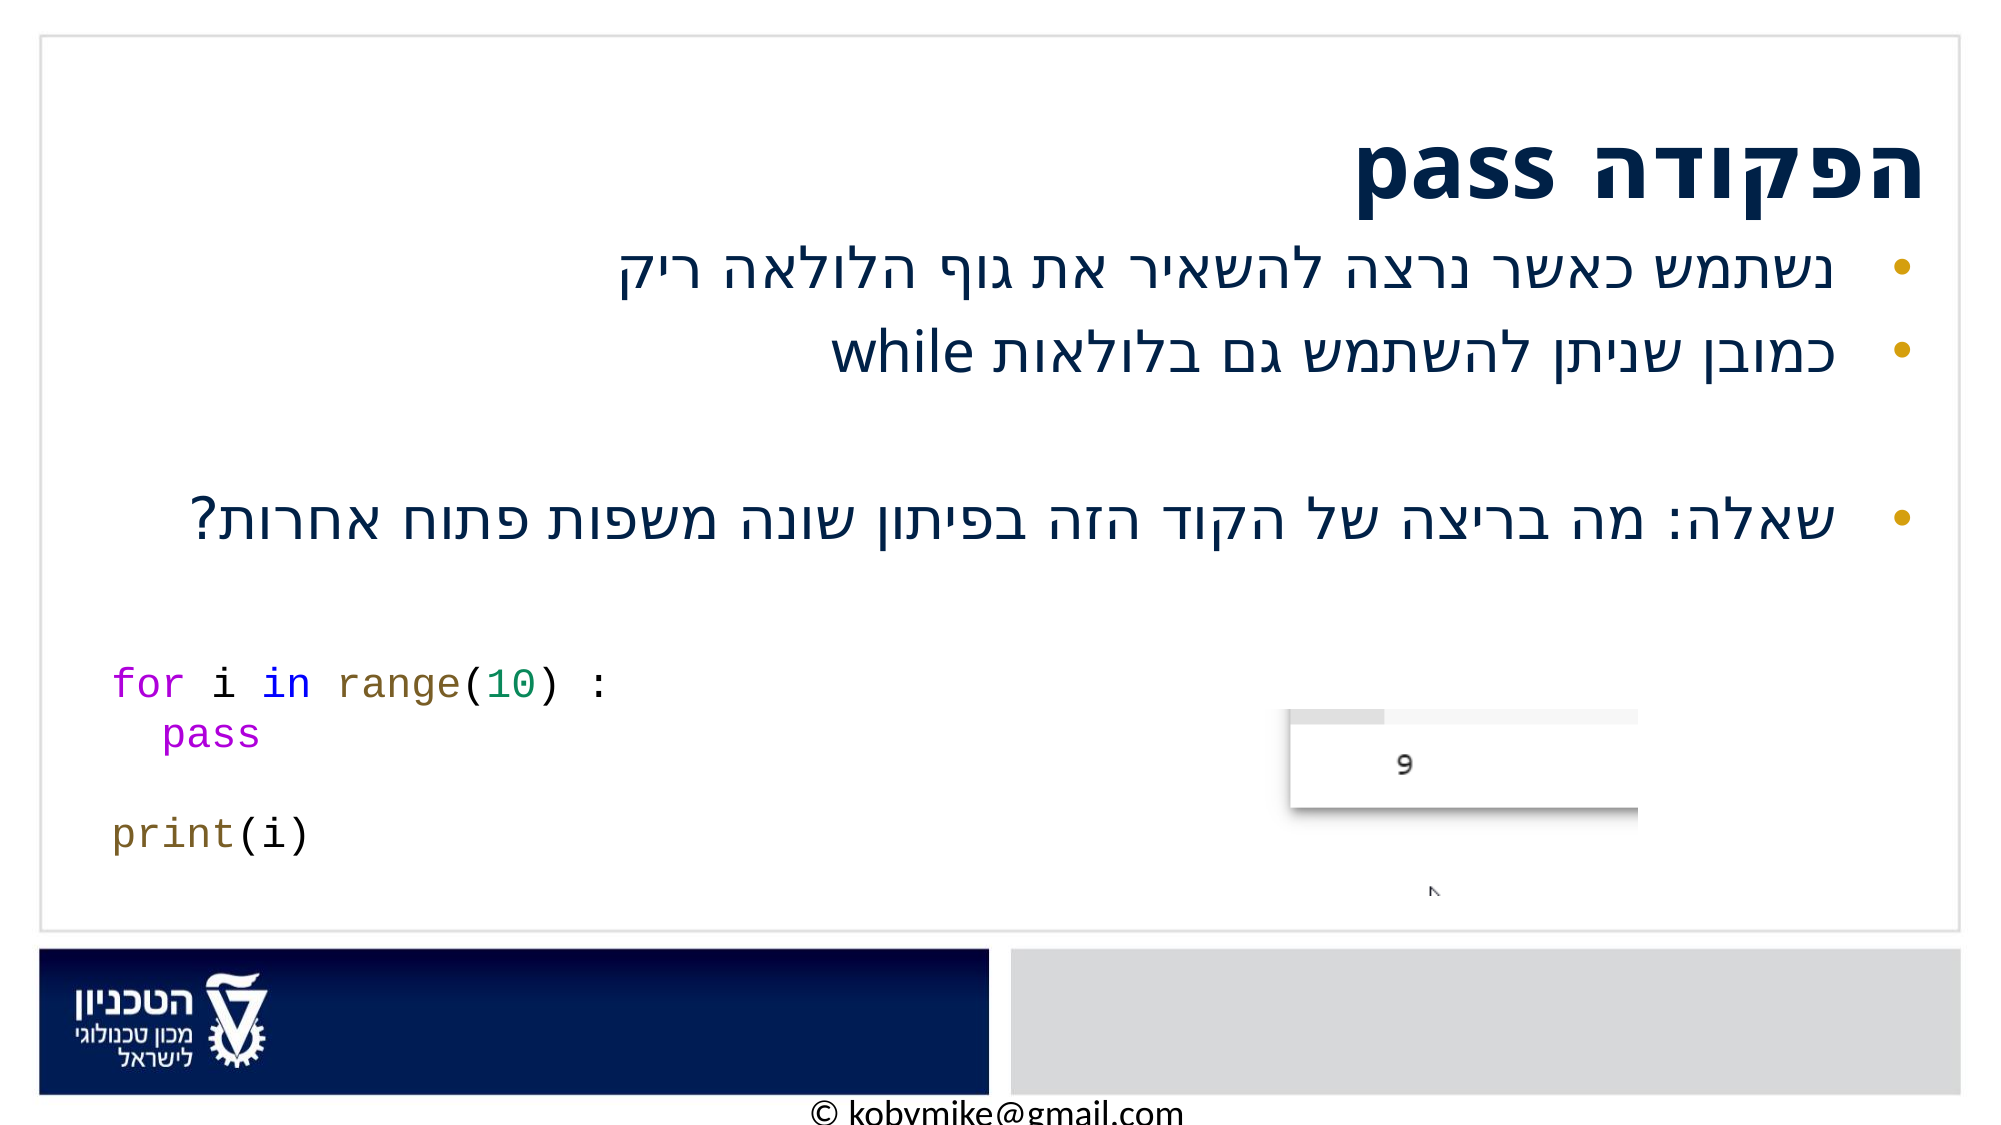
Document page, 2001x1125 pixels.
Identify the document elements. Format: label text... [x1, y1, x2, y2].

picture [1079, 1118, 1086, 1124]
picture [1050, 1110, 1057, 1125]
picture [1006, 1111, 1013, 1121]
picture [813, 1102, 835, 1125]
picture [937, 1110, 944, 1125]
text_box for i in range(10) : pass print(i) [96, 648, 629, 913]
picture [1139, 1110, 1149, 1124]
picture [1160, 1110, 1167, 1125]
picture [854, 1117, 860, 1125]
picture [890, 1110, 899, 1124]
picture [1032, 1110, 1039, 1117]
picture [1171, 1110, 1178, 1125]
title הפקודה pass [218, 59, 1944, 230]
picture [926, 1110, 933, 1125]
picture [869, 1110, 879, 1124]
picture [1061, 1110, 1068, 1125]
list נשתמש כאשר נרצה להשאיר את גוף הלולאה ריק כמובן שניתן להשתמש גם בלולאות while שאלה: מה בריצה של הקוד הזה בפיתון שונה משפות פתוח אחרות? [113, 230, 1966, 649]
picture [0, 0, 2000, 1125]
picture [965, 1117, 971, 1125]
picture [979, 1110, 988, 1115]
